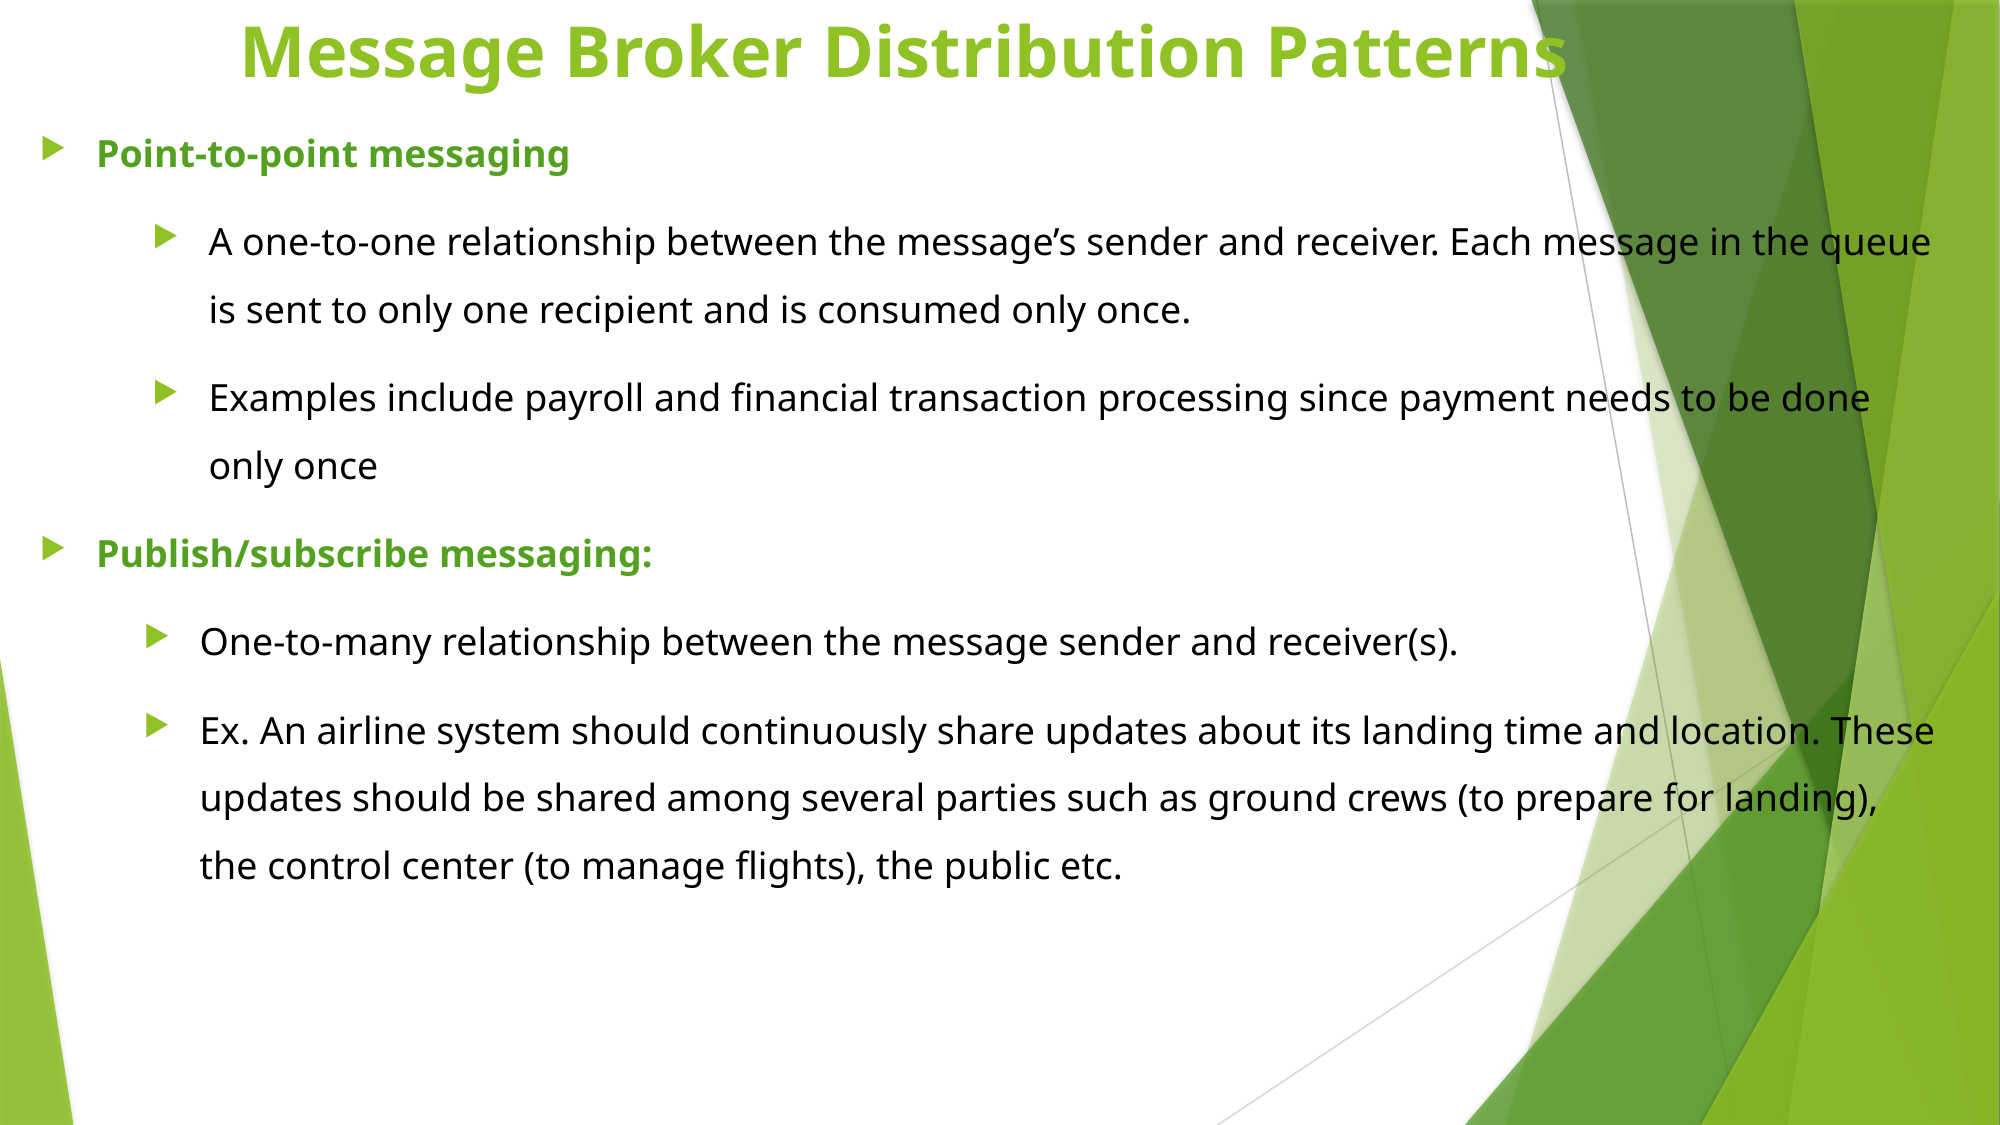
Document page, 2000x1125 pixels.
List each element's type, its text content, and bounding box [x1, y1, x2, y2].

title Message Broker Distribution Patterns [224, 0, 1813, 99]
list Point-to-point messaging A one-to-one relationship between the message’s sender and receiver. Each message in the queue is sent to only one recipient and is consumed only once. Examples include payroll and financial transaction processing since payment needs to be done only once Publish/subscribe messaging: One-to-many relationship between the message sender and receiver(s). Ex. An airline system should continuously share updates about its landing time and location. These updates should be shared among several parties such as ground crews (to prepare for landing), the control center (to manage flights), the public etc. [24, 99, 1963, 1113]
